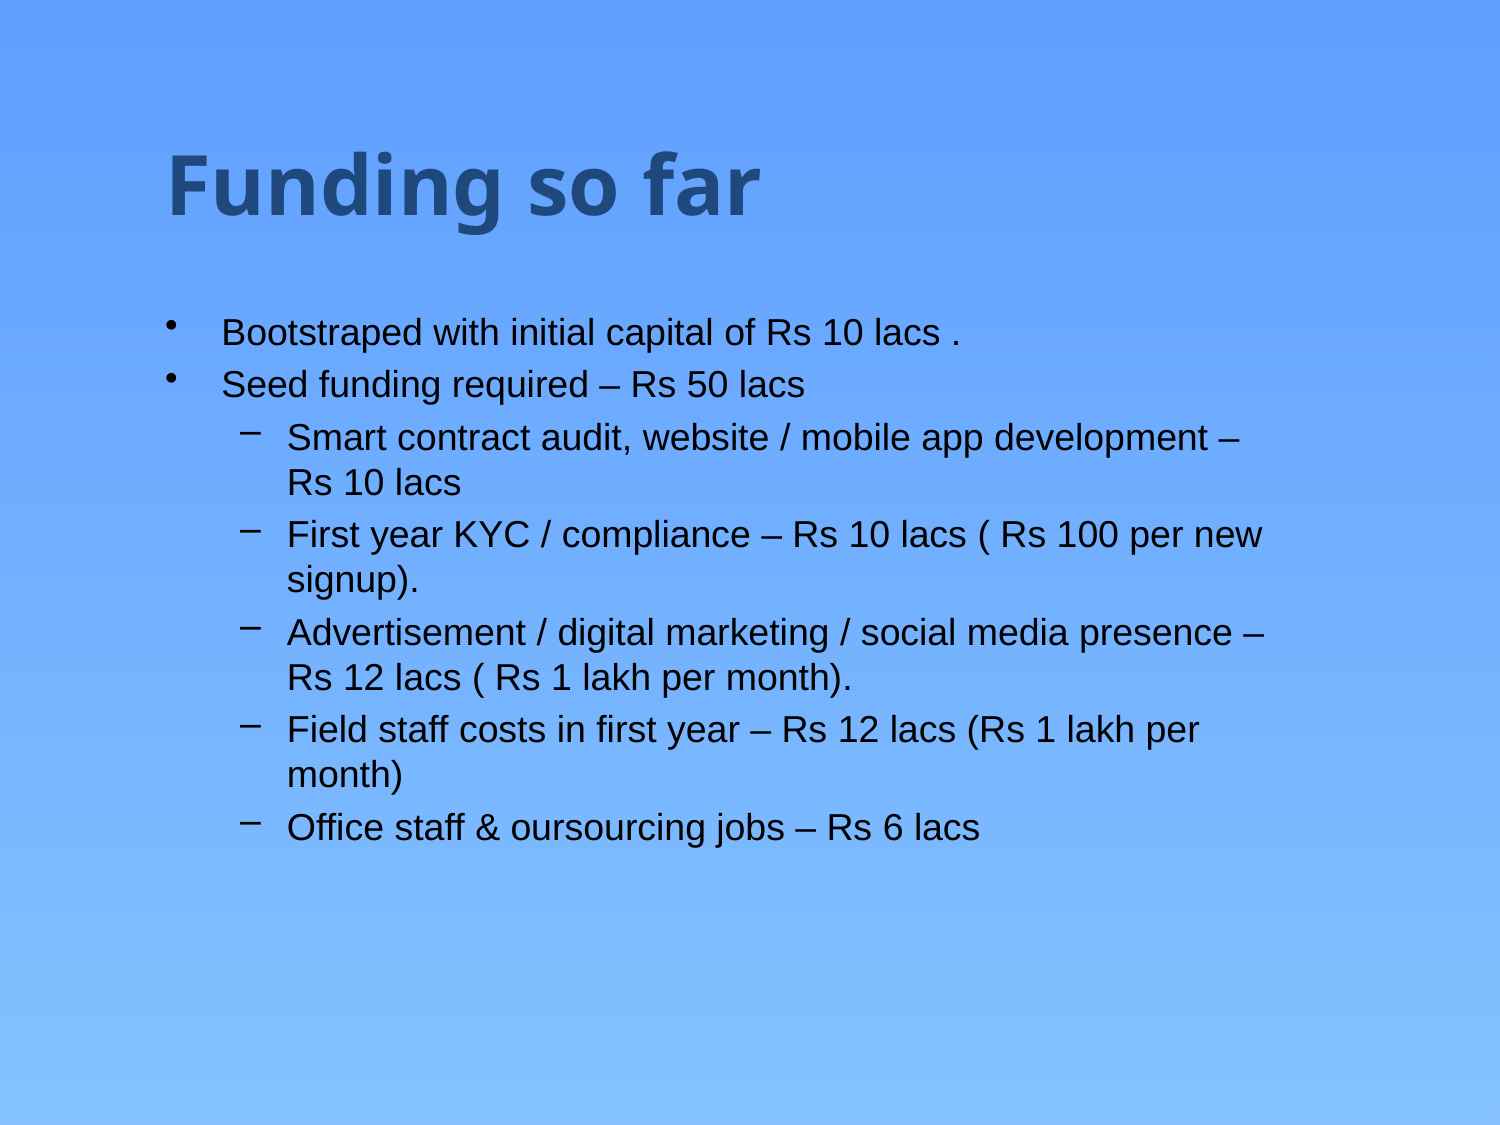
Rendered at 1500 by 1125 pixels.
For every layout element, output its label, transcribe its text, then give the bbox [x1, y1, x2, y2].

title Funding so far [150, 75, 1300, 291]
list Bootstraped with initial capital of Rs 10 lacs . Seed funding required – Rs 50 lacs Smart contract audit, website / mobile app development – Rs 10 lacs First year KYC / compliance – Rs 10 lacs ( Rs 100 per new signup). Advertisement / digital marketing / social media presence – Rs 12 lacs ( Rs 1 lakh per month). Field staff costs in first year – Rs 12 lacs (Rs 1 lakh per month) Office staff & oursourcing jobs – Rs 6 lacs [150, 299, 1300, 950]
